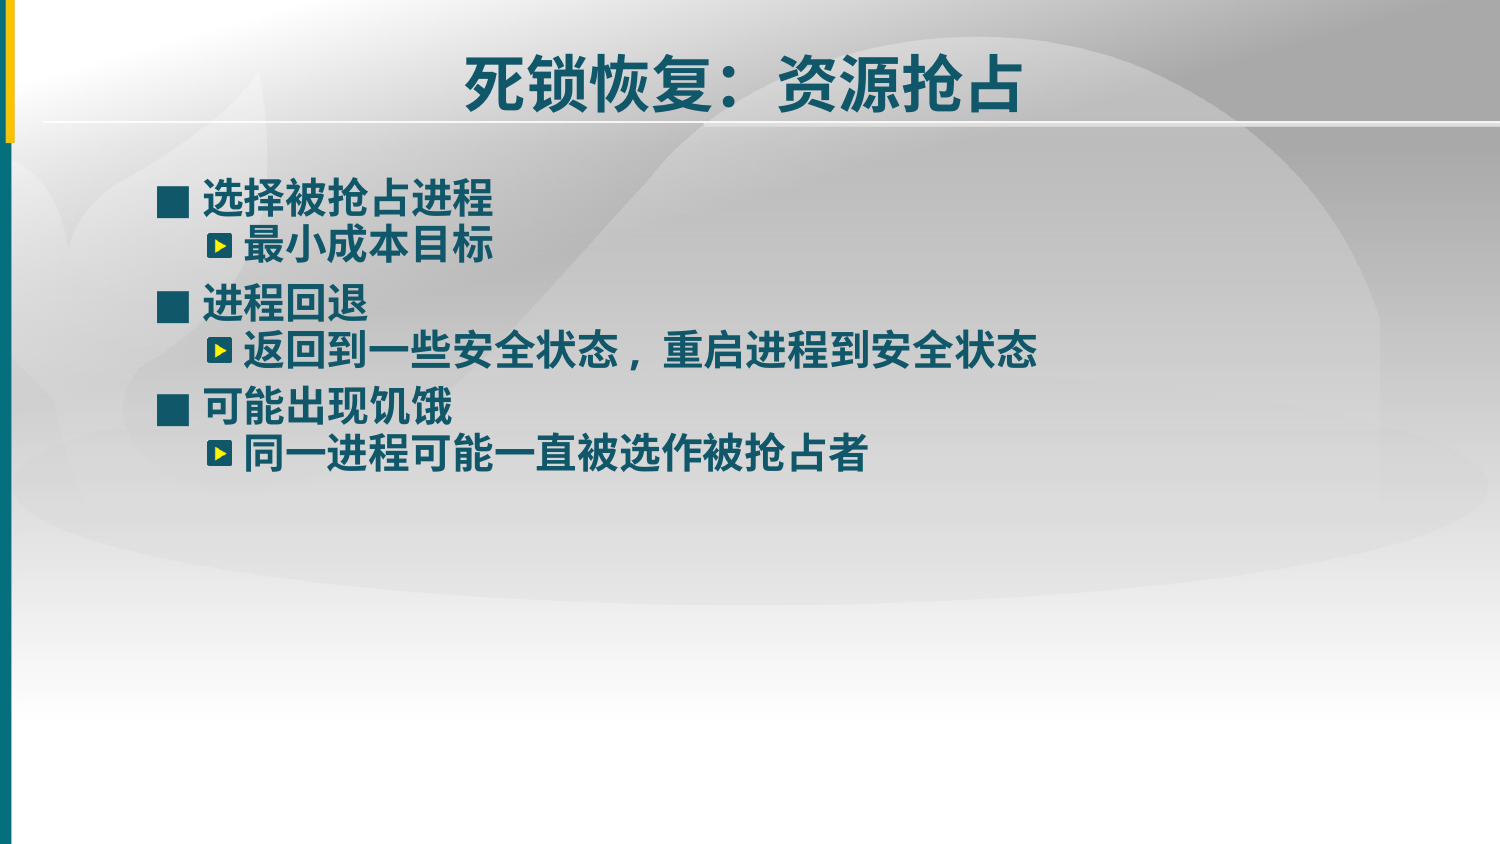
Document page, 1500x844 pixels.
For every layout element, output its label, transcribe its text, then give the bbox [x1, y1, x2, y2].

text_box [138, 372, 903, 483]
text_box 死锁恢复：资源抢占 [70, 37, 1421, 121]
picture [0, 0, 1500, 844]
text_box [138, 269, 1079, 380]
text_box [138, 163, 540, 268]
